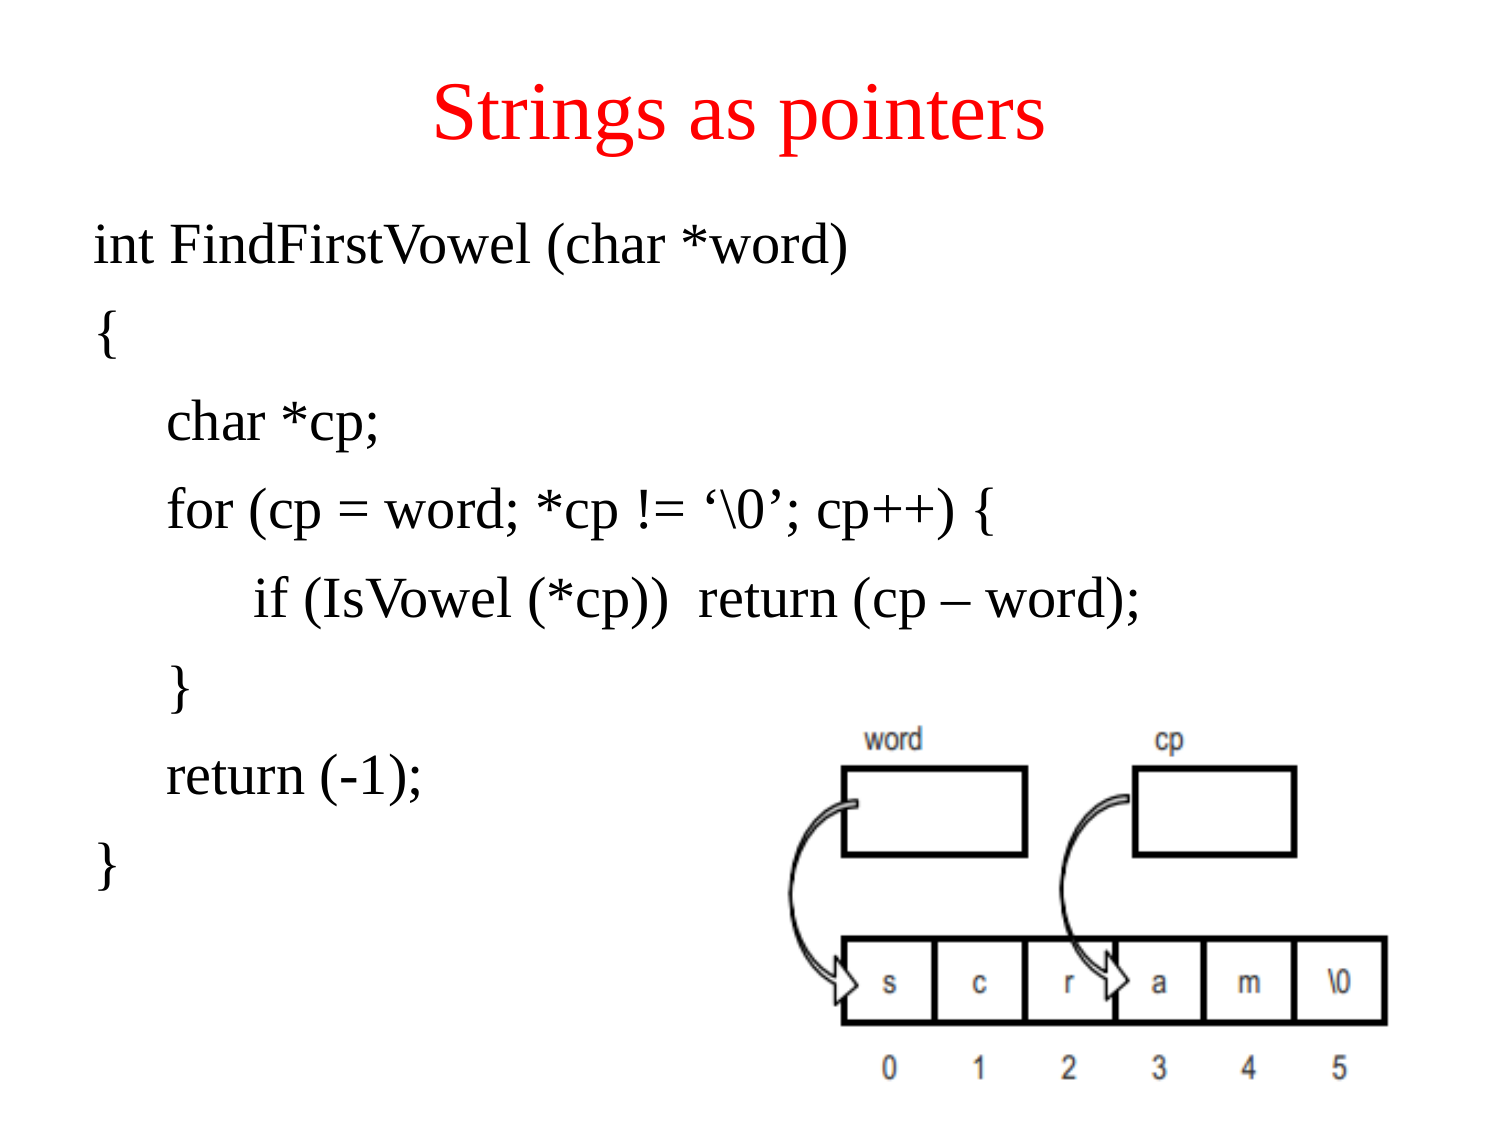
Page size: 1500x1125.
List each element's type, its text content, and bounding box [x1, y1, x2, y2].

picture [750, 703, 1449, 1104]
title Strings as pointers [0, 12, 1500, 200]
text_box int FindFirstVowel (char *word) { char *cp; for (cp = word; *cp != ‘\0’; cp++) { if (IsVowel (*cp)) return (cp – word); } return (-1); } [78, 208, 1424, 681]
